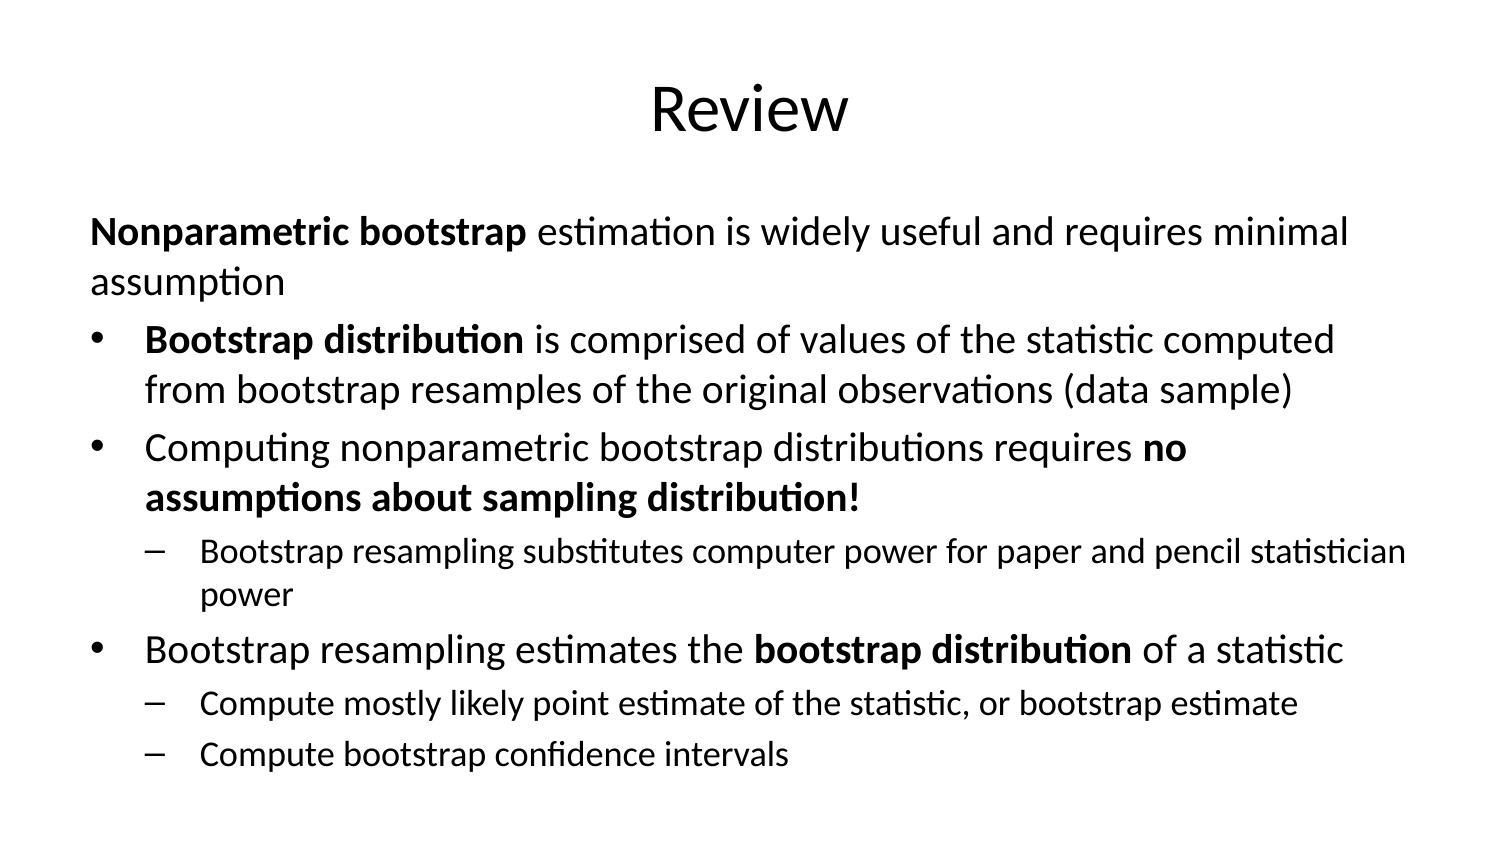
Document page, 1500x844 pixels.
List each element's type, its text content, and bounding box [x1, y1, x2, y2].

title Review [75, 33, 1425, 175]
list Nonparametric bootstrap estimation is widely useful and requires minimal assumption Bootstrap distribution is comprised of values of the statistic computed from bootstrap resamples of the original observations (data sample) Computing nonparametric bootstrap distributions requires no assumptions about sampling distribution! Bootstrap resampling substitutes computer power for paper and pencil statistician power Bootstrap resampling estimates the bootstrap distribution of a statistic Compute mostly likely point estimate of the statistic, or bootstrap estimate Compute bootstrap confidence intervals [75, 196, 1425, 793]
